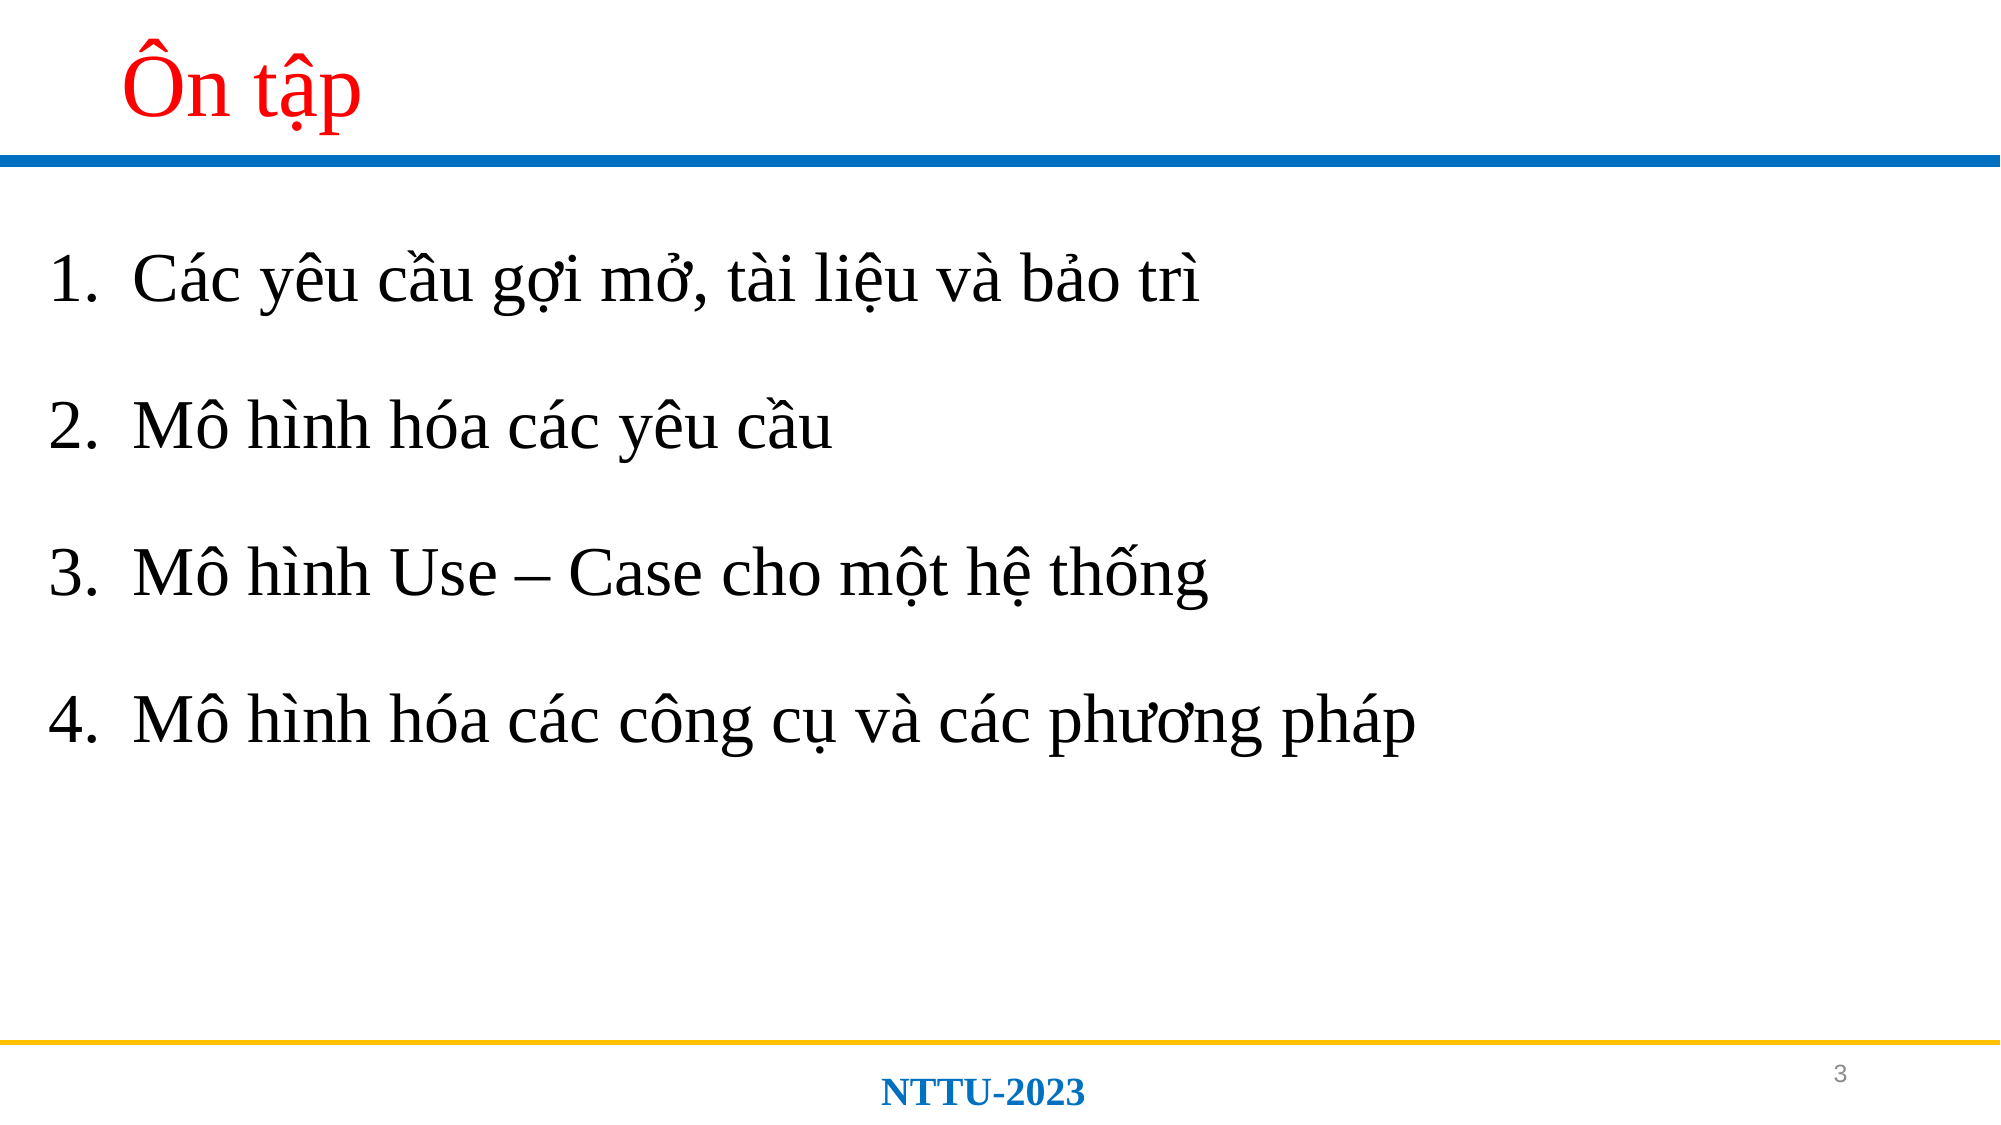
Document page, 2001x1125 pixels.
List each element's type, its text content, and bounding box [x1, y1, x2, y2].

slide_number 3 [1412, 1042, 1863, 1103]
title Ôn tập [106, 28, 1636, 147]
list Các yêu cầu gợi mở, tài liệu và bảo trì Mô hình hóa các yêu cầu Mô hình Use – Case cho một hệ thống Mô hình hóa các công cụ và các phương pháp [33, 182, 1972, 1057]
